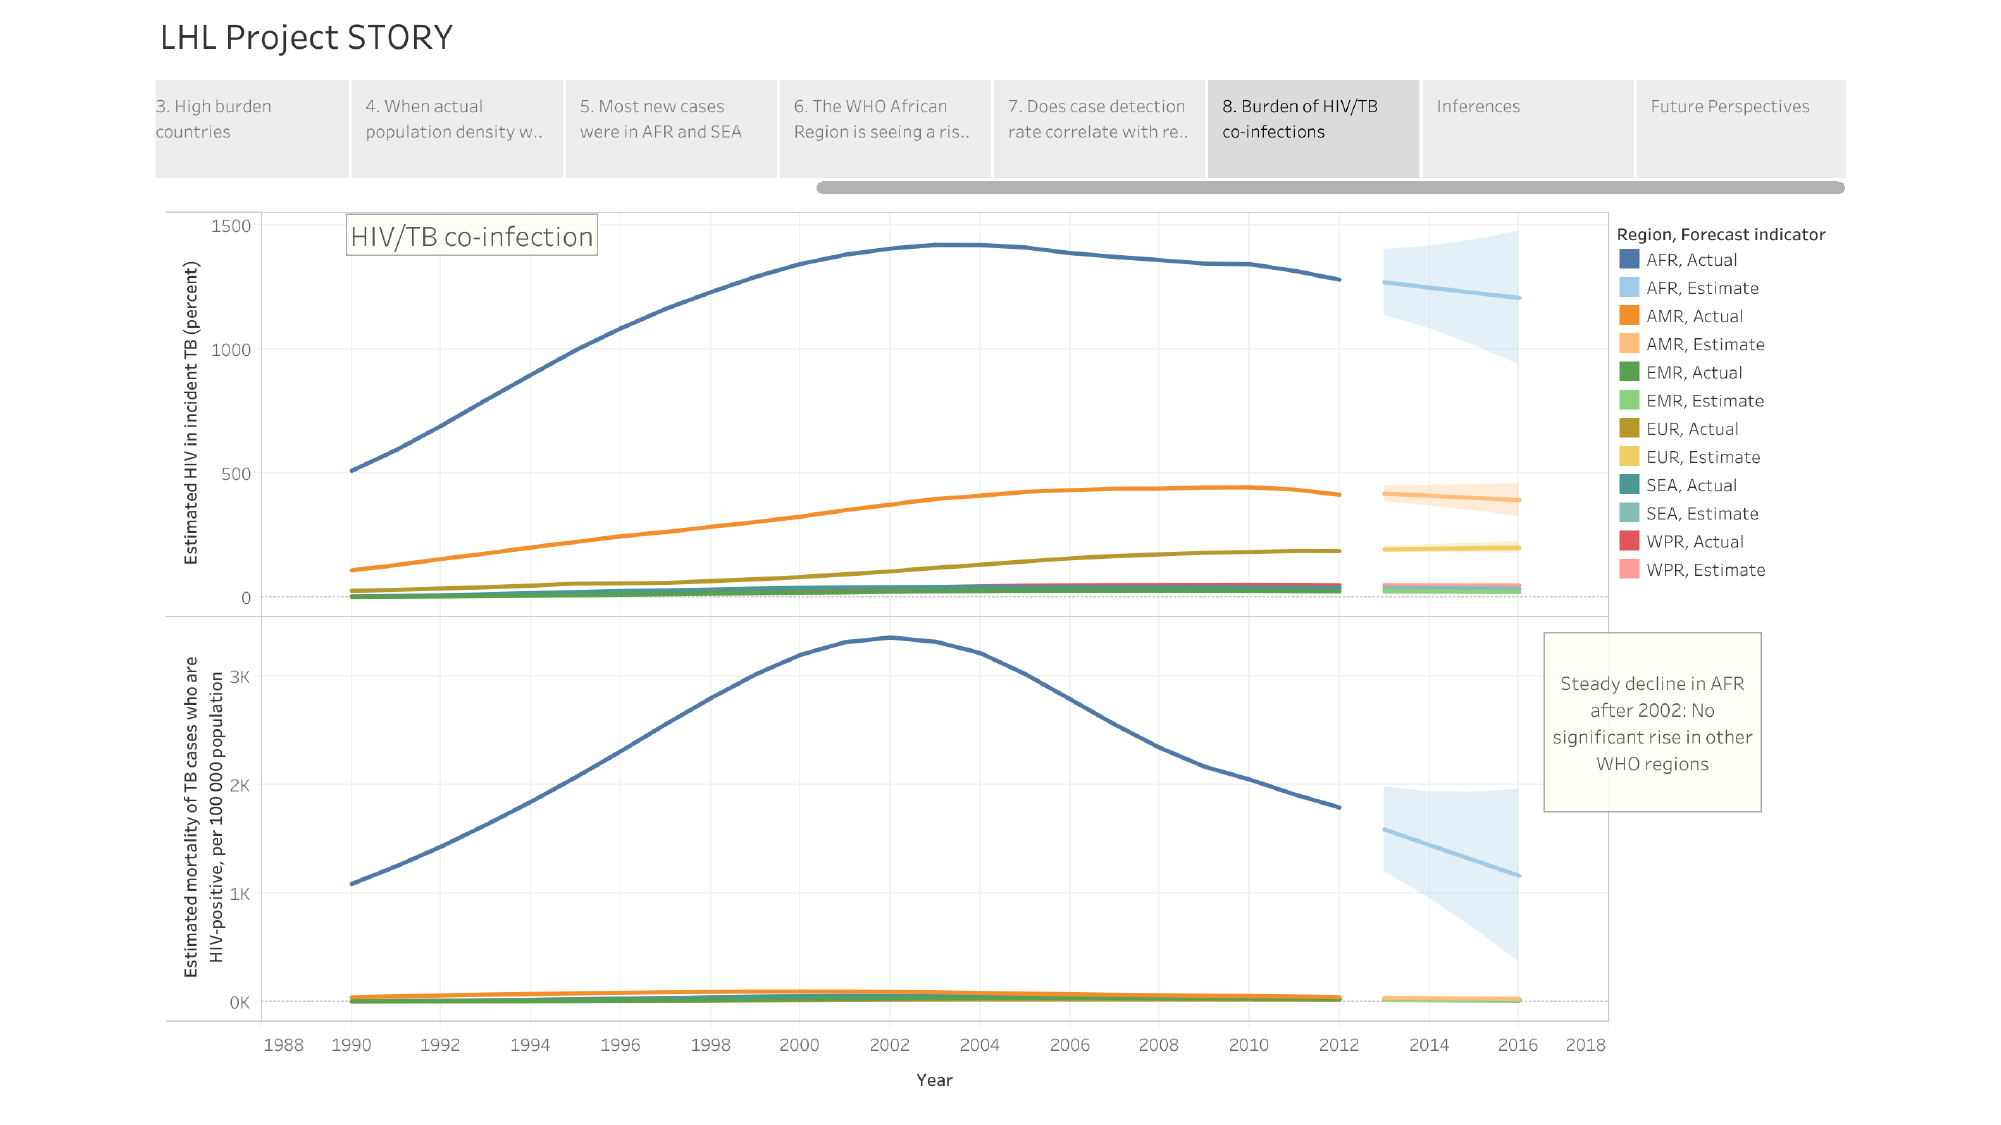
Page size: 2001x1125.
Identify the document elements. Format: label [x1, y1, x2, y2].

picture [144, 0, 1856, 1125]
